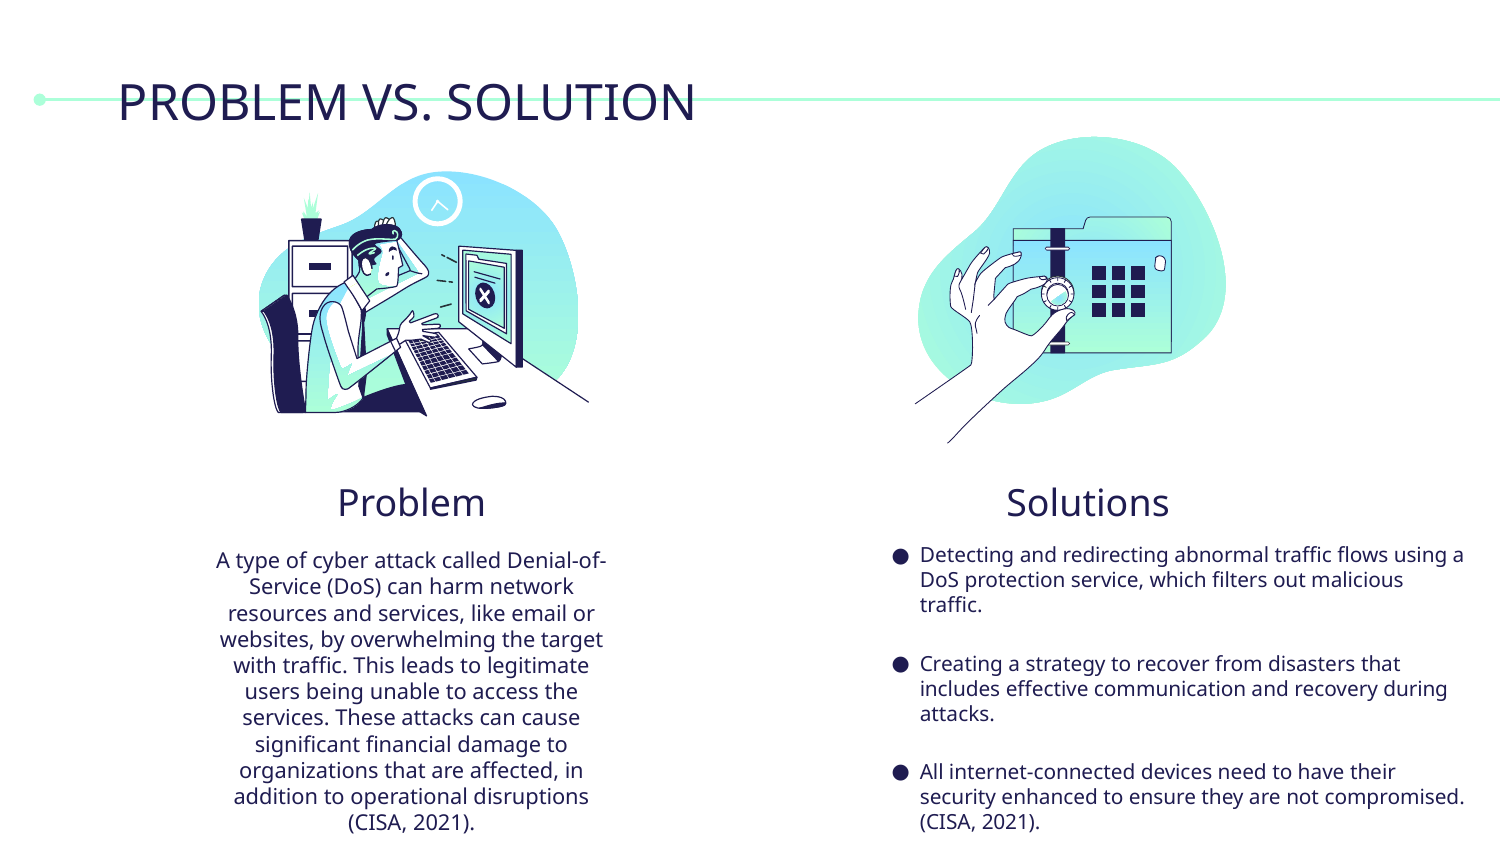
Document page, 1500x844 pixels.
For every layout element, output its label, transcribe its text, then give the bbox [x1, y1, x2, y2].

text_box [235, 171, 590, 417]
title Problem [196, 450, 628, 539]
title PROBLEM VS. SOLUTION [102, 55, 1101, 144]
list A type of cyber attack called Denial-of-Service (DoS) can harm network resources and services, like email or websites, by overwhelming the target with traffic. This leads to legitimate users being unable to access the services. These attacks can cause significant financial damage to organizations that are affected, in addition to operational disruptions (CISA, 2021). [196, 539, 628, 789]
title Solutions [872, 450, 1304, 539]
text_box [910, 136, 1235, 444]
list Detecting and redirecting abnormal traffic flows using a DoS protection service, which filters out malicious traffic. Creating a strategy to recover from disasters that includes effective communication and recovery during attacks. All internet-connected devices need to have their security enhanced to ensure they are not compromised. (CISA, 2021). [876, 527, 1482, 784]
